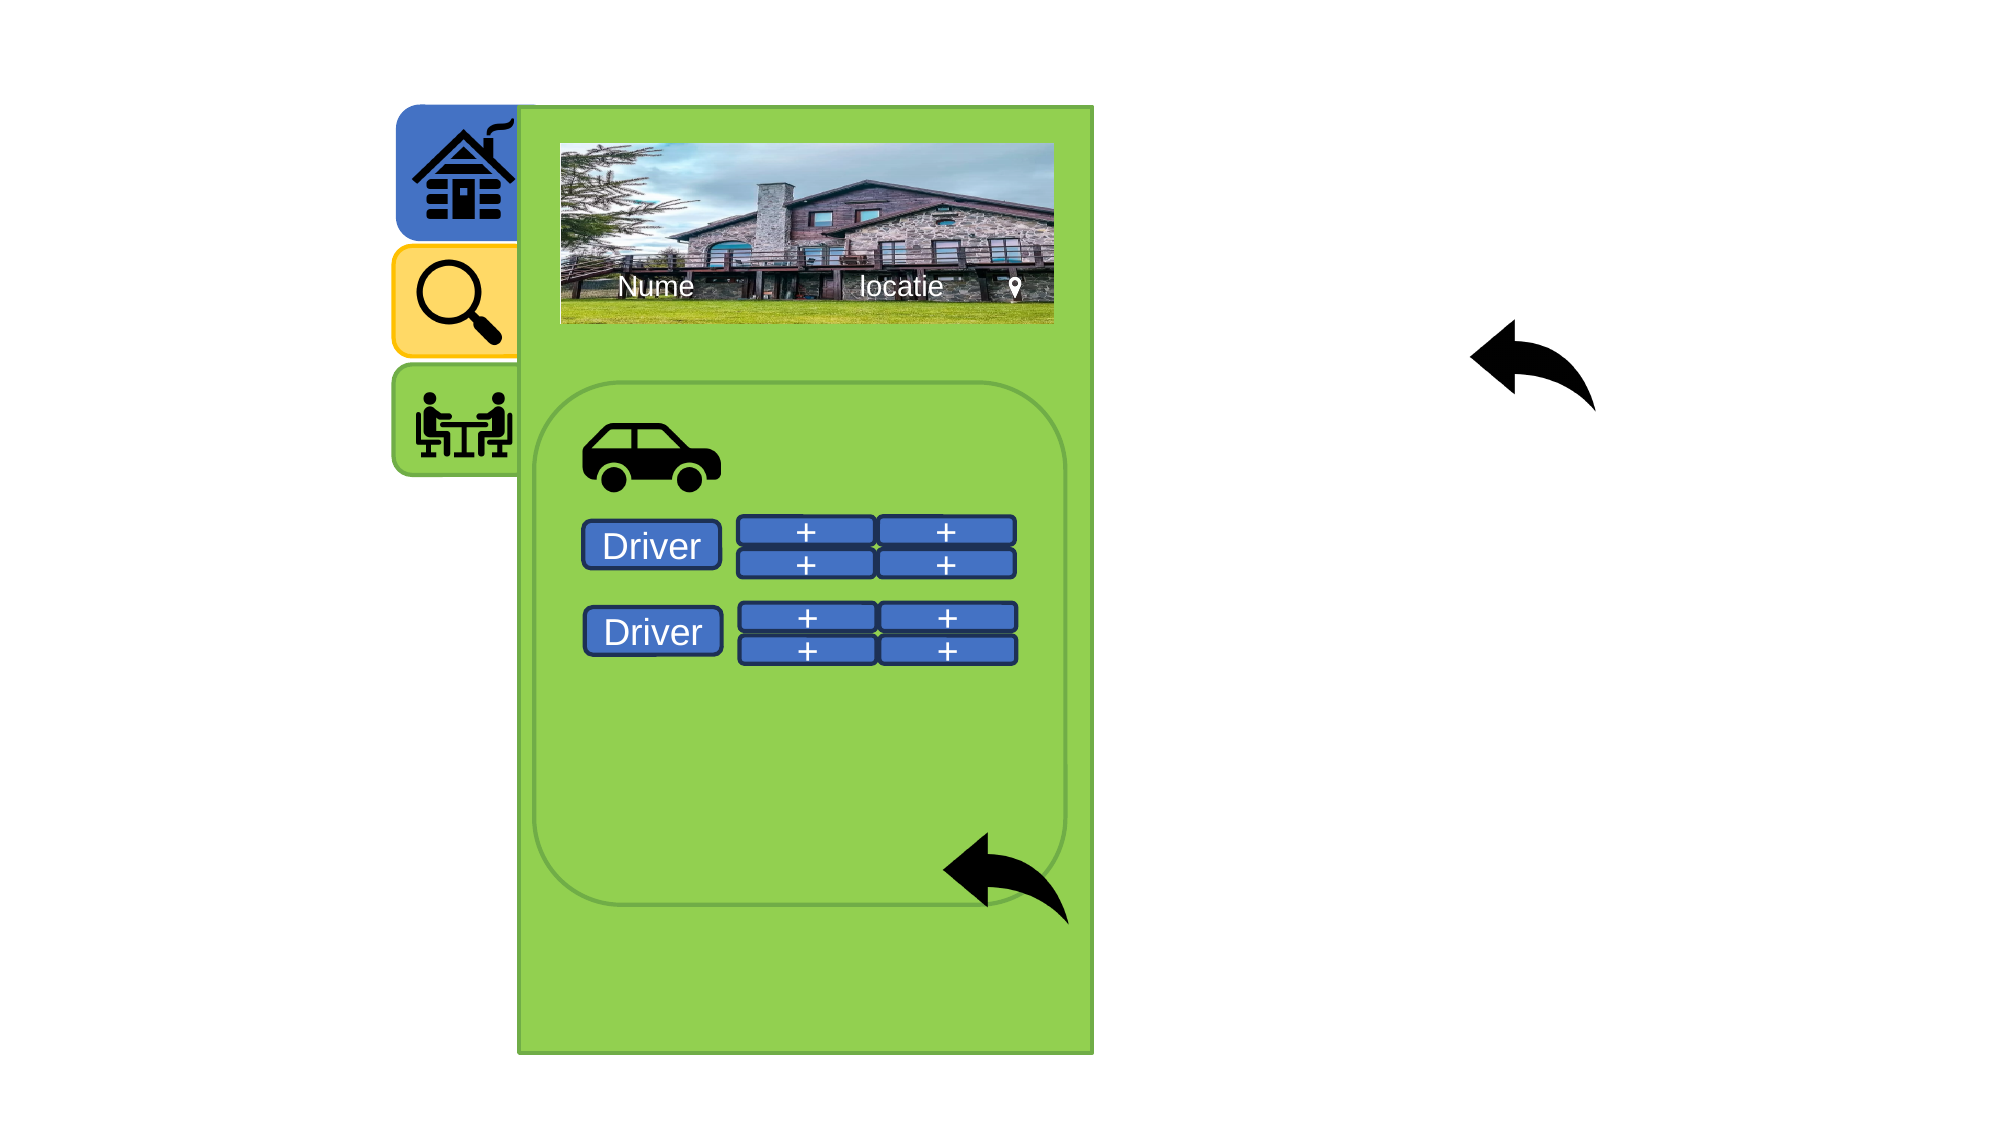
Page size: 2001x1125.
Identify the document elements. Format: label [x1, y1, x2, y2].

picture [406, 250, 511, 354]
picture [576, 382, 727, 533]
picture [1457, 289, 1608, 440]
picture [404, 114, 523, 235]
picture [930, 802, 1082, 954]
picture [559, 143, 1054, 324]
text_box [397, 106, 1093, 1054]
picture [403, 363, 525, 486]
